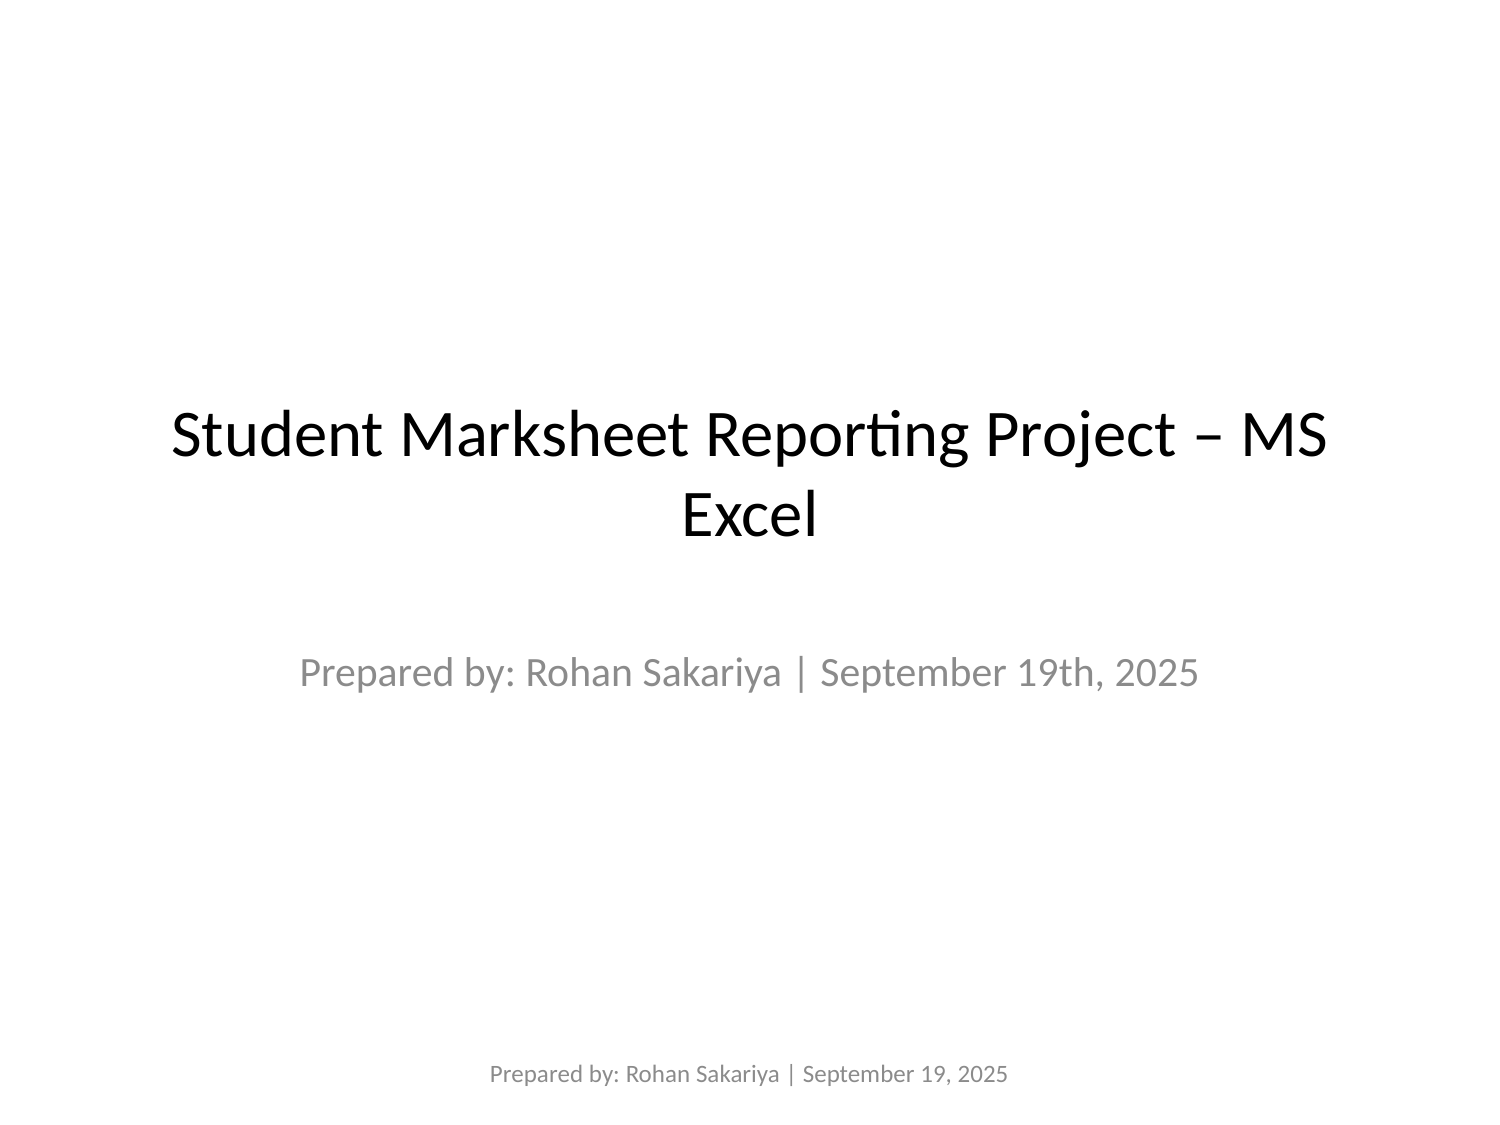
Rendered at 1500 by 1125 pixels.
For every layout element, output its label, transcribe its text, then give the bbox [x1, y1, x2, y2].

title Student Marksheet Reporting Project – MS Excel [112, 349, 1388, 591]
subtitle Prepared by: Rohan Sakariya | September 19th, 2025 [225, 637, 1275, 925]
footer Prepared by: Rohan Sakariya | September 19, 2025 [468, 1042, 1032, 1103]
